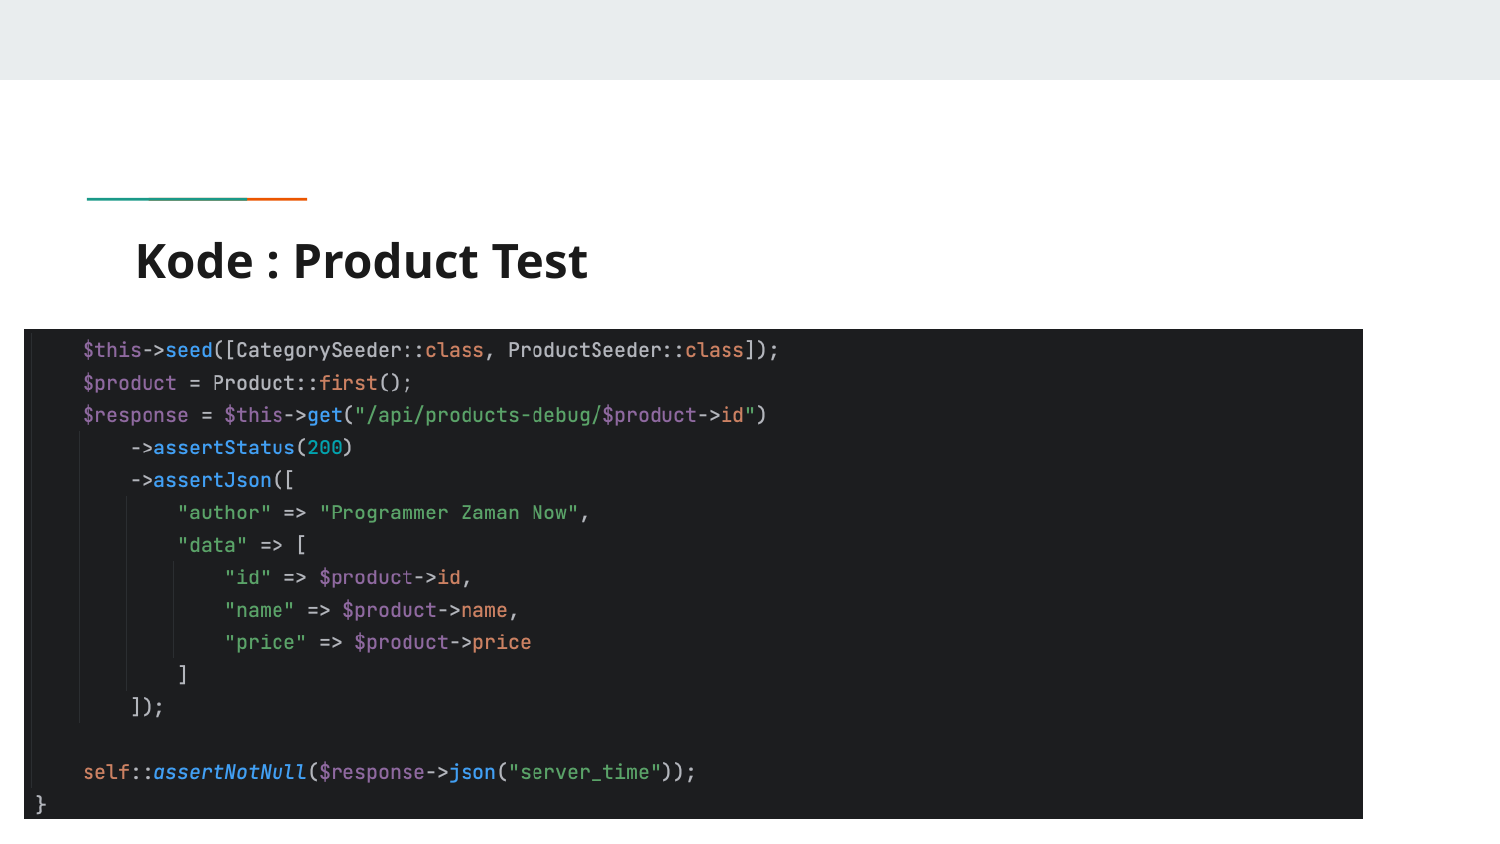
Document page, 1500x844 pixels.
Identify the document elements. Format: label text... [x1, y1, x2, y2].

picture [24, 328, 1363, 819]
title Kode : Product Test [119, 216, 1381, 305]
